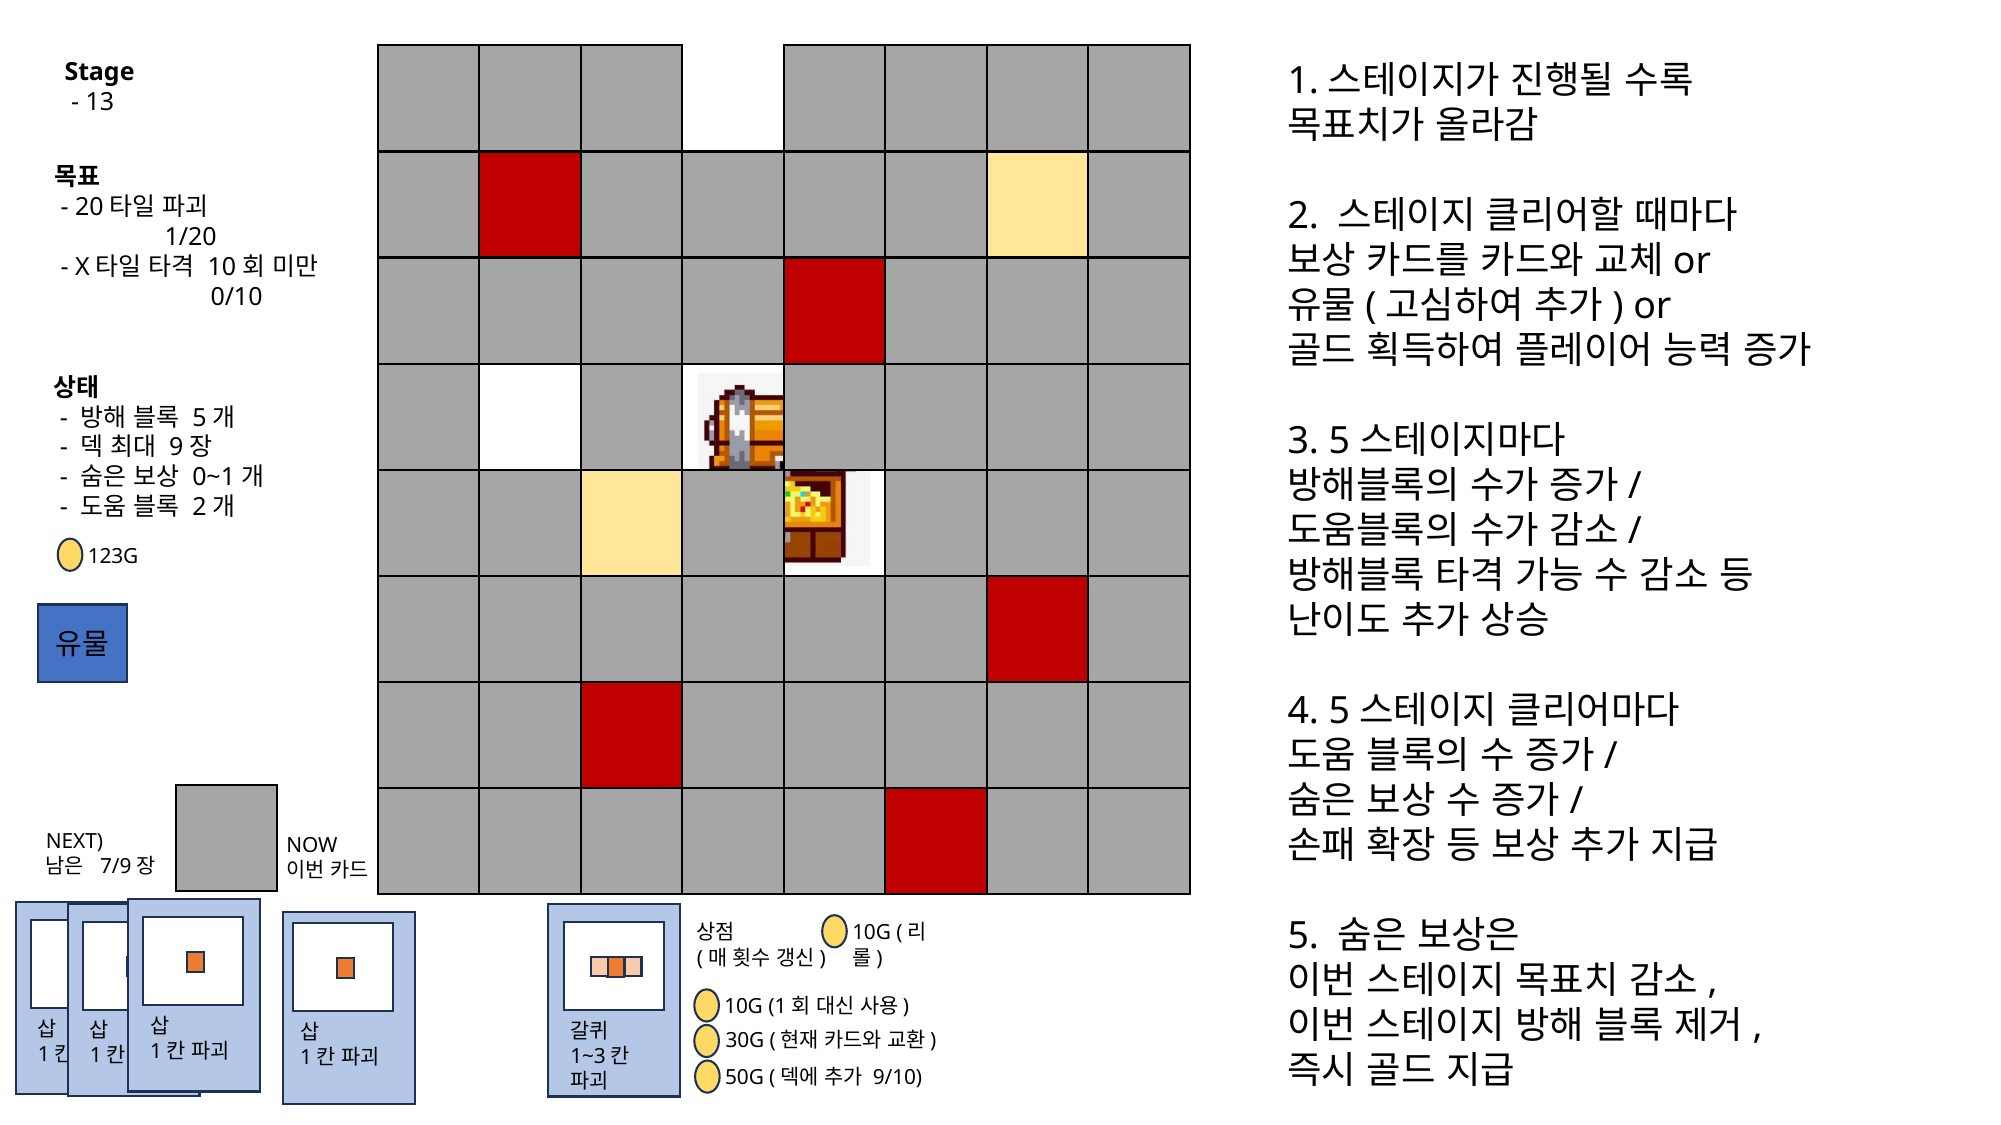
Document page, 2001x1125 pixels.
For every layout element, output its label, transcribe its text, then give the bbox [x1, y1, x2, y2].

text_box [1087, 575, 1191, 681]
text_box [606, 956, 625, 978]
text_box 삽 1칸 파괴 [285, 1011, 402, 1076]
text_box [783, 787, 884, 895]
text_box NOW 이번 카드 [271, 824, 444, 890]
text_box [377, 787, 478, 895]
text_box [693, 988, 709, 1023]
text_box [1087, 787, 1191, 895]
text_box 삽 1칸 파괴 [135, 1005, 252, 1070]
text_box 1.스테이지가 진행될 수록 목표치가 올라감 2. 스테이지 클리어할 때마다 보상 카드를 카드와 교체or 유물(고심하여 추가) or 골드 획득하여 플레이어 능력 증가 3. 5스테이지마다 방해블록의 수가 증가/ 도움블록의 수가 감소/ 방해블록 타격 가능 수 감소 등 난이도 추가 상승 4. 5스테이지 클리어마다 도움 블록의 수 증가/ 숨은 보상 수 증가/ 손패 확장 등 보상 추가 지급 5. 숨은 보상은 이번 스테이지 목표치 감소, 이번 스테이지 방해 블록 제거, 즉시 골드 지급 [1272, 48, 1947, 1099]
text_box [478, 787, 580, 895]
text_box [478, 44, 580, 150]
text_box [478, 150, 580, 257]
text_box [821, 914, 848, 949]
text_box [884, 681, 986, 787]
text_box [986, 257, 1087, 363]
text_box 10G (1회 대신 사용) [709, 985, 975, 1025]
text_box [30, 919, 67, 1007]
text_box [986, 469, 1087, 575]
text_box [142, 916, 244, 1005]
text_box [1087, 681, 1191, 787]
text_box [127, 898, 261, 1093]
text_box [563, 921, 665, 1010]
text_box [694, 1059, 710, 1094]
text_box 삽 1칸 파괴 [23, 1007, 67, 1073]
text_box [1087, 44, 1191, 150]
text_box [15, 901, 127, 1095]
text_box [377, 363, 480, 469]
text_box [1087, 150, 1191, 257]
text_box [580, 257, 681, 363]
text_box [783, 150, 884, 257]
text_box [681, 150, 783, 257]
text_box [783, 363, 886, 471]
text_box [82, 921, 127, 1009]
text_box [175, 784, 278, 892]
text_box [681, 257, 783, 365]
text_box 삽 1칸 파괴 [75, 1009, 127, 1075]
text_box [282, 911, 416, 1105]
text_box 10G (리롤) [837, 911, 970, 977]
text_box [1087, 363, 1191, 469]
text_box [783, 44, 884, 150]
text_box [884, 257, 986, 363]
text_box [377, 257, 478, 363]
text_box [986, 681, 1087, 787]
text_box [624, 956, 643, 977]
text_box [336, 957, 355, 979]
text_box [681, 787, 783, 895]
text_box [884, 150, 986, 257]
text_box [783, 681, 884, 787]
text_box [580, 469, 681, 575]
text_box [478, 681, 580, 787]
text_box [186, 951, 205, 973]
text_box [377, 150, 478, 257]
text_box [67, 903, 201, 1097]
text_box [884, 44, 986, 150]
text_box 30G (현재 카드와 교환) [710, 1019, 977, 1060]
text_box [580, 363, 683, 469]
text_box [56, 537, 84, 572]
text_box 목표 - 20타일 파괴 1/20 - X타일 타격 10회 미만 0/10 [39, 153, 354, 318]
text_box [884, 787, 986, 895]
text_box [478, 257, 580, 365]
text_box 유물 [37, 603, 128, 683]
text_box [783, 575, 884, 681]
text_box [377, 469, 478, 575]
text_box 50G (덱에 추가 9/10) [710, 1060, 976, 1097]
text_box [986, 44, 1087, 150]
text_box [693, 1023, 720, 1059]
text_box [377, 575, 478, 681]
text_box [377, 44, 478, 150]
text_box [580, 575, 681, 681]
text_box [884, 469, 986, 575]
text_box [886, 363, 986, 469]
text_box [986, 150, 1087, 257]
text_box [478, 575, 580, 681]
text_box 상태 - 방해 블록 5개 - 덱 최대 9장 - 숨은 보상 0~1개 - 도움 블록 2개 [38, 363, 305, 529]
text_box [986, 787, 1087, 895]
text_box [580, 787, 681, 895]
text_box [986, 363, 1087, 469]
text_box [884, 575, 986, 681]
text_box [1087, 469, 1191, 575]
text_box [580, 44, 683, 150]
text_box 상점 (매 횟수 갱신) [682, 911, 837, 977]
text_box 갈퀴 1~3칸 파괴 [555, 1010, 672, 1100]
text_box [292, 922, 394, 1011]
text_box [681, 681, 783, 787]
text_box NEXT) 남은 7/9장 [31, 820, 244, 886]
text_box [377, 681, 478, 787]
text_box Stage - 13 [49, 48, 316, 124]
text_box [590, 956, 609, 977]
text_box [986, 575, 1087, 681]
text_box [783, 257, 884, 363]
text_box [681, 577, 783, 681]
picture [698, 373, 870, 566]
text_box 123G [73, 535, 205, 576]
text_box [478, 469, 580, 575]
text_box [681, 469, 785, 577]
text_box [1087, 257, 1191, 363]
text_box [580, 681, 681, 787]
text_box [580, 150, 681, 257]
text_box [547, 903, 681, 1098]
